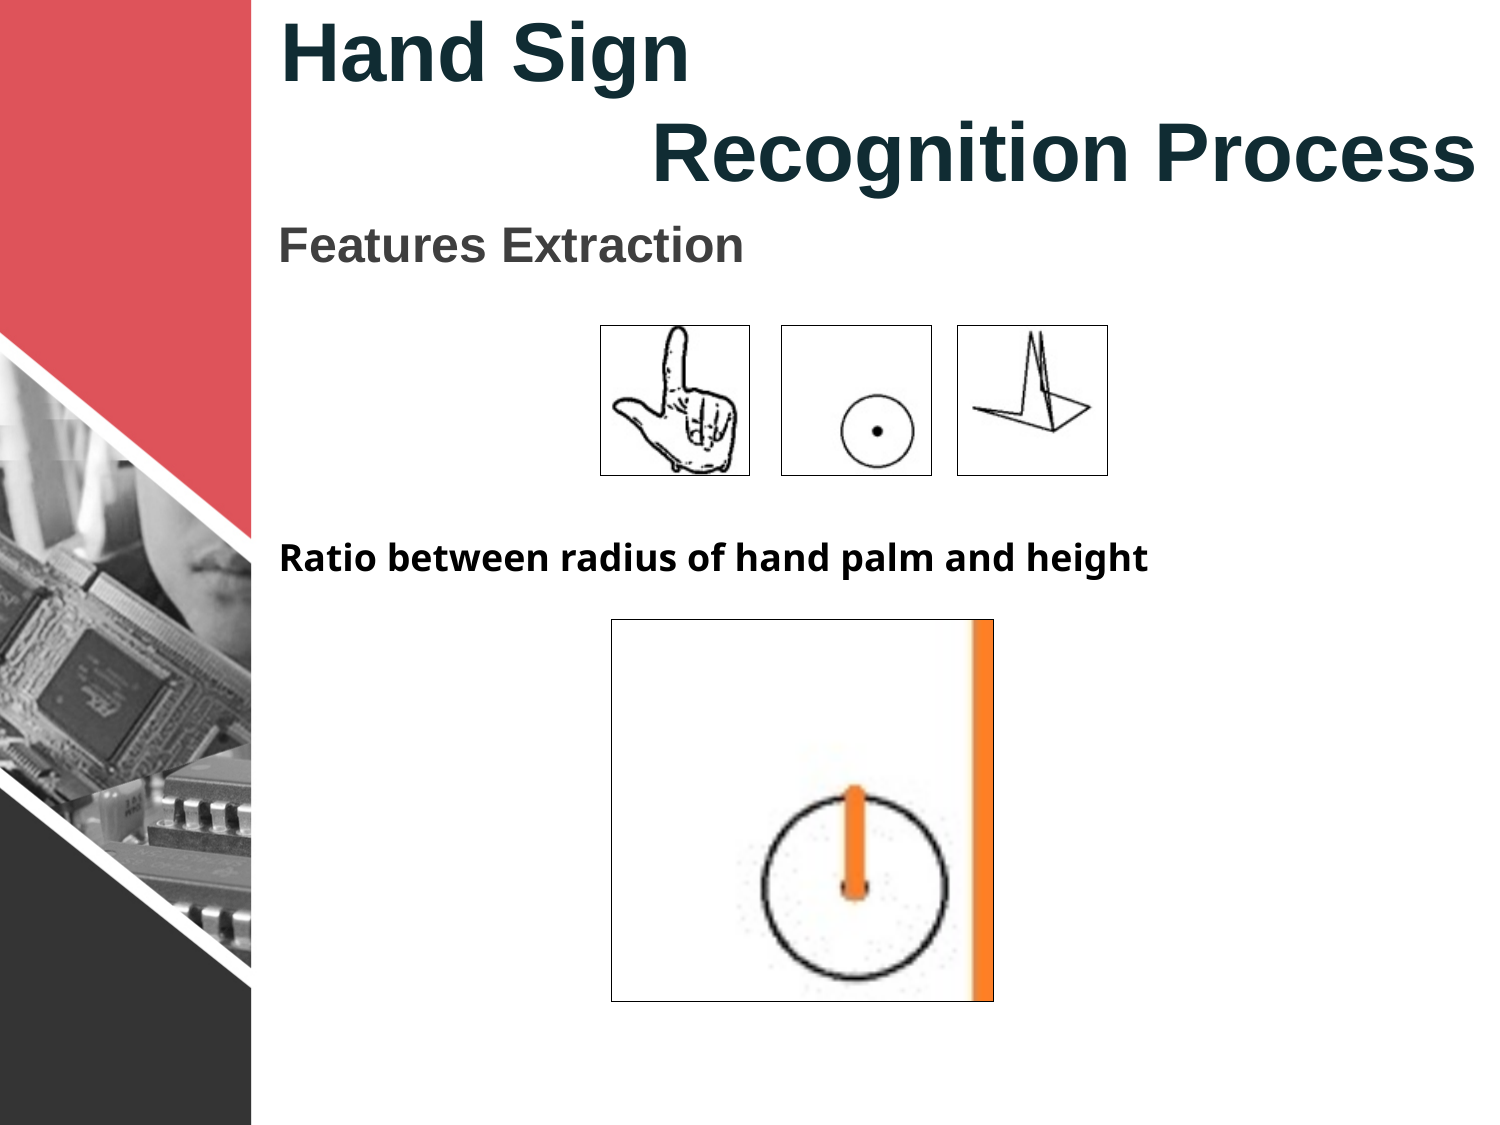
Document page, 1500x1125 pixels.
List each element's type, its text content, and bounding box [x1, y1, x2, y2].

text_box Features Extraction [263, 204, 1341, 281]
text_box Ratio between radius of hand palm and height [263, 527, 1447, 677]
title Hand Sign Recognition Process [265, 0, 1500, 197]
picture [0, 0, 1500, 1125]
